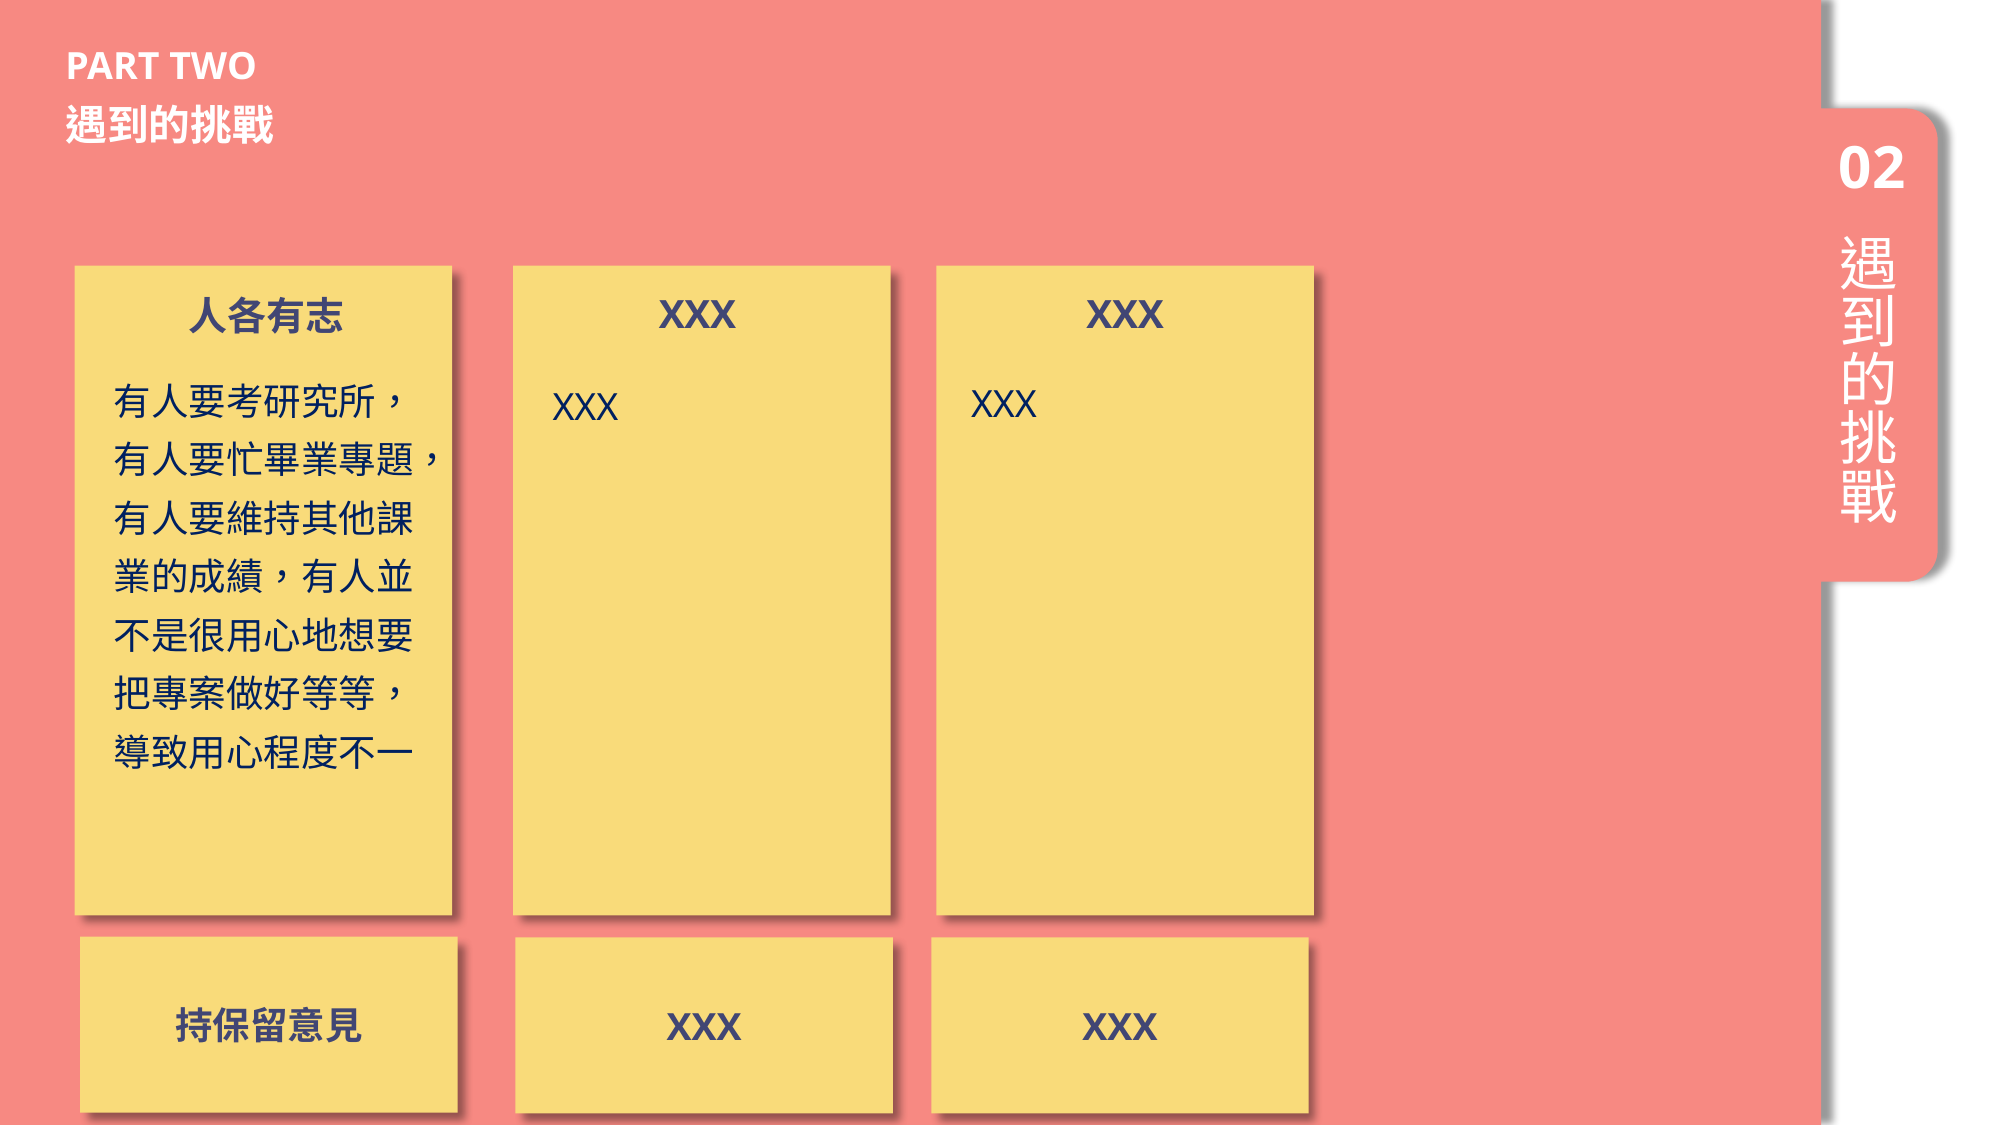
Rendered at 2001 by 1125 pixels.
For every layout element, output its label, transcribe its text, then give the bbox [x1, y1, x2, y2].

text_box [931, 937, 1309, 1114]
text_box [74, 265, 453, 916]
list PART TWO [50, 39, 698, 97]
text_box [936, 265, 1314, 916]
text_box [515, 937, 893, 1114]
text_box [513, 265, 891, 916]
list 02 [1823, 131, 1923, 220]
list 遇到的挑戰 [1823, 220, 1923, 576]
list 遇到的挑戰 [50, 97, 698, 156]
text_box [80, 936, 458, 1113]
